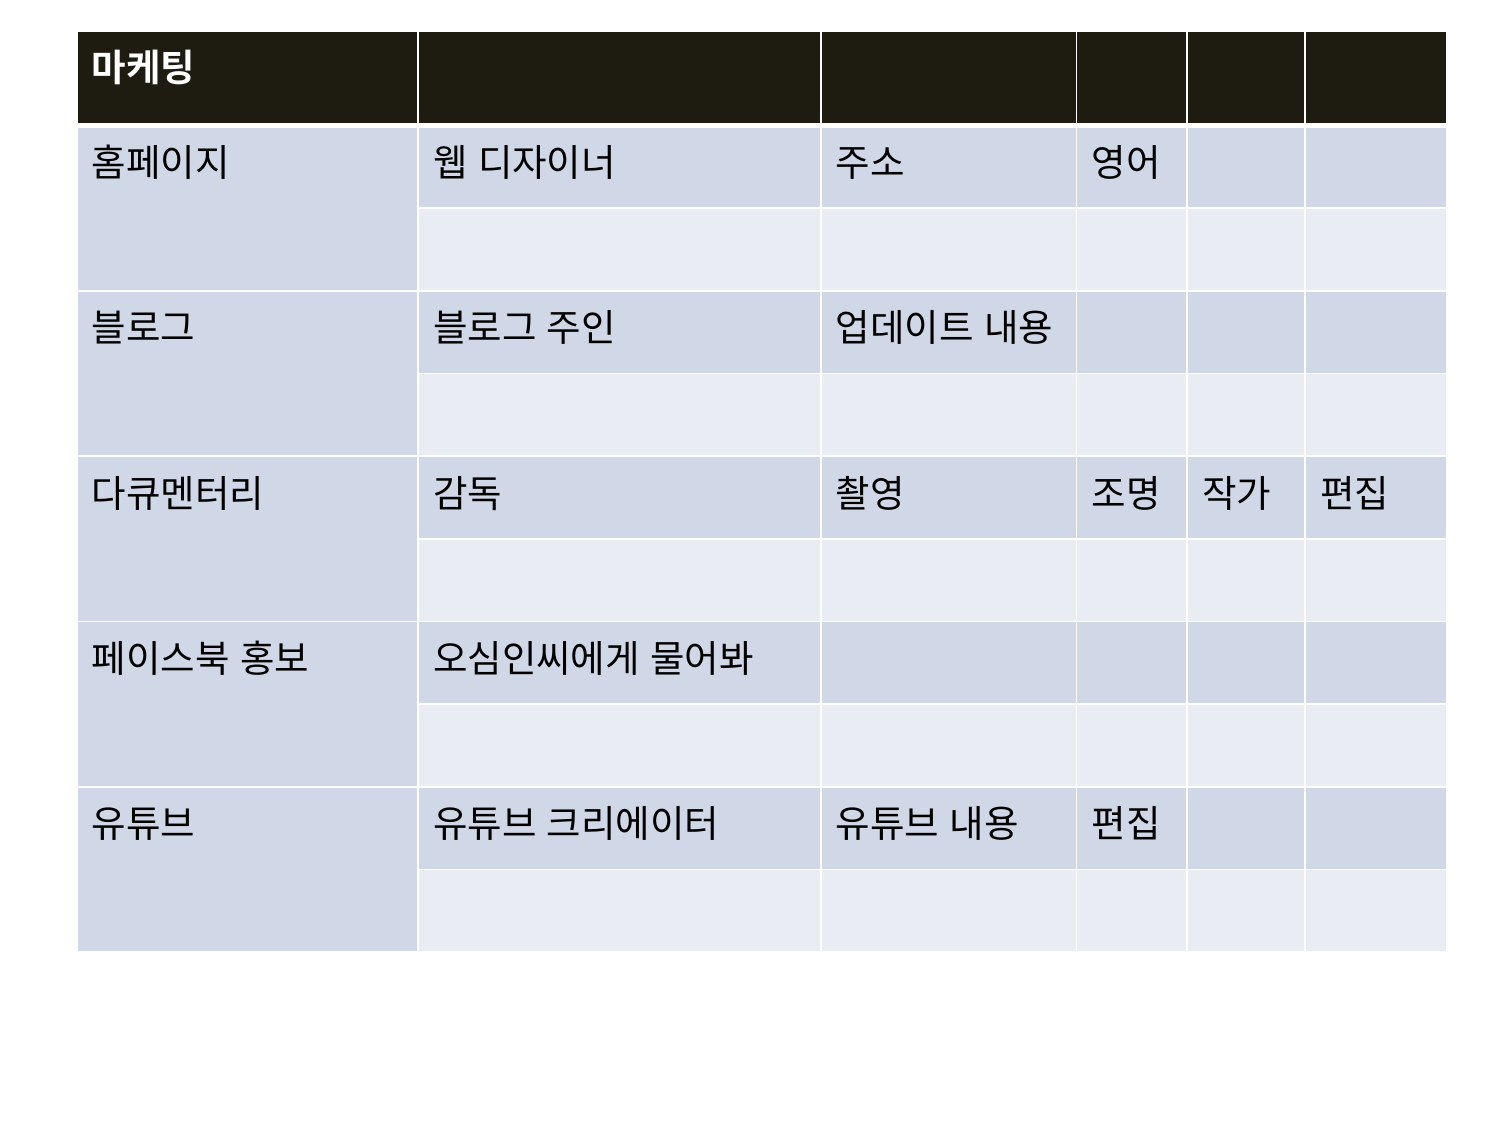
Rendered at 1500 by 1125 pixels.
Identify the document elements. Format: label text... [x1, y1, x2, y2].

table_cell [1077, 870, 1186, 951]
table_cell [1188, 209, 1304, 290]
table_cell [1077, 540, 1186, 621]
table_cell [1306, 870, 1446, 951]
table_cell 영어 [1077, 128, 1186, 207]
table_cell [419, 374, 820, 455]
table_header 마케팅 [78, 32, 417, 123]
table_cell [1306, 209, 1446, 290]
table_cell [1077, 705, 1186, 786]
table_cell 편집 [1077, 788, 1186, 869]
table_cell [1306, 292, 1446, 373]
table_cell [1077, 374, 1186, 455]
table_cell 촬영 [822, 457, 1076, 538]
table_cell [1306, 540, 1446, 621]
table_cell 유튜브 내용 [822, 788, 1076, 869]
table_cell 유튜브 크리에이터 [419, 788, 820, 869]
table_cell [822, 870, 1076, 951]
table_cell [1306, 374, 1446, 455]
table_header [1306, 32, 1446, 123]
table_cell 홈페이지 [78, 128, 417, 290]
table_cell 페이스북 홍보 [78, 622, 417, 786]
table_cell [1306, 128, 1446, 207]
table_cell [1188, 705, 1304, 786]
table_cell 오심인씨에게 물어봐 [419, 622, 820, 703]
table_cell [822, 209, 1076, 290]
table_cell [1188, 540, 1304, 621]
table_cell 작가 [1188, 457, 1304, 538]
table_cell [1077, 292, 1186, 373]
table_cell [822, 622, 1076, 703]
table_cell [1188, 622, 1304, 703]
table_cell [1306, 622, 1446, 703]
table_cell 웹 디자이너 [419, 128, 820, 207]
table_cell [1188, 128, 1304, 207]
table_cell [822, 540, 1076, 621]
table_cell 감독 [419, 457, 820, 538]
table_cell 조명 [1077, 457, 1186, 538]
table_cell 주소 [822, 128, 1076, 207]
table_cell [419, 209, 820, 290]
table_cell [419, 540, 820, 621]
table_cell [1188, 292, 1304, 373]
table_cell [1188, 374, 1304, 455]
table_cell [822, 374, 1076, 455]
table_header [419, 32, 820, 123]
table_cell [1188, 870, 1304, 951]
table_cell 블로그 [78, 292, 417, 455]
table_cell [1306, 788, 1446, 869]
table_cell 블로그 주인 [419, 292, 820, 373]
table_cell [1306, 705, 1446, 786]
table_header [1077, 32, 1186, 123]
table_cell 업데이트 내용 [822, 292, 1076, 373]
table_header [822, 32, 1076, 123]
table_cell [419, 705, 820, 786]
table_cell [1077, 622, 1186, 703]
table_header [1188, 32, 1304, 123]
table_cell 편집 [1306, 457, 1446, 538]
table_cell [1077, 209, 1186, 290]
table_cell [419, 870, 820, 951]
table_cell [1188, 788, 1304, 869]
table_cell [822, 705, 1076, 786]
table_cell 유튜브 [78, 788, 417, 951]
table_cell 다큐멘터리 [78, 457, 417, 621]
